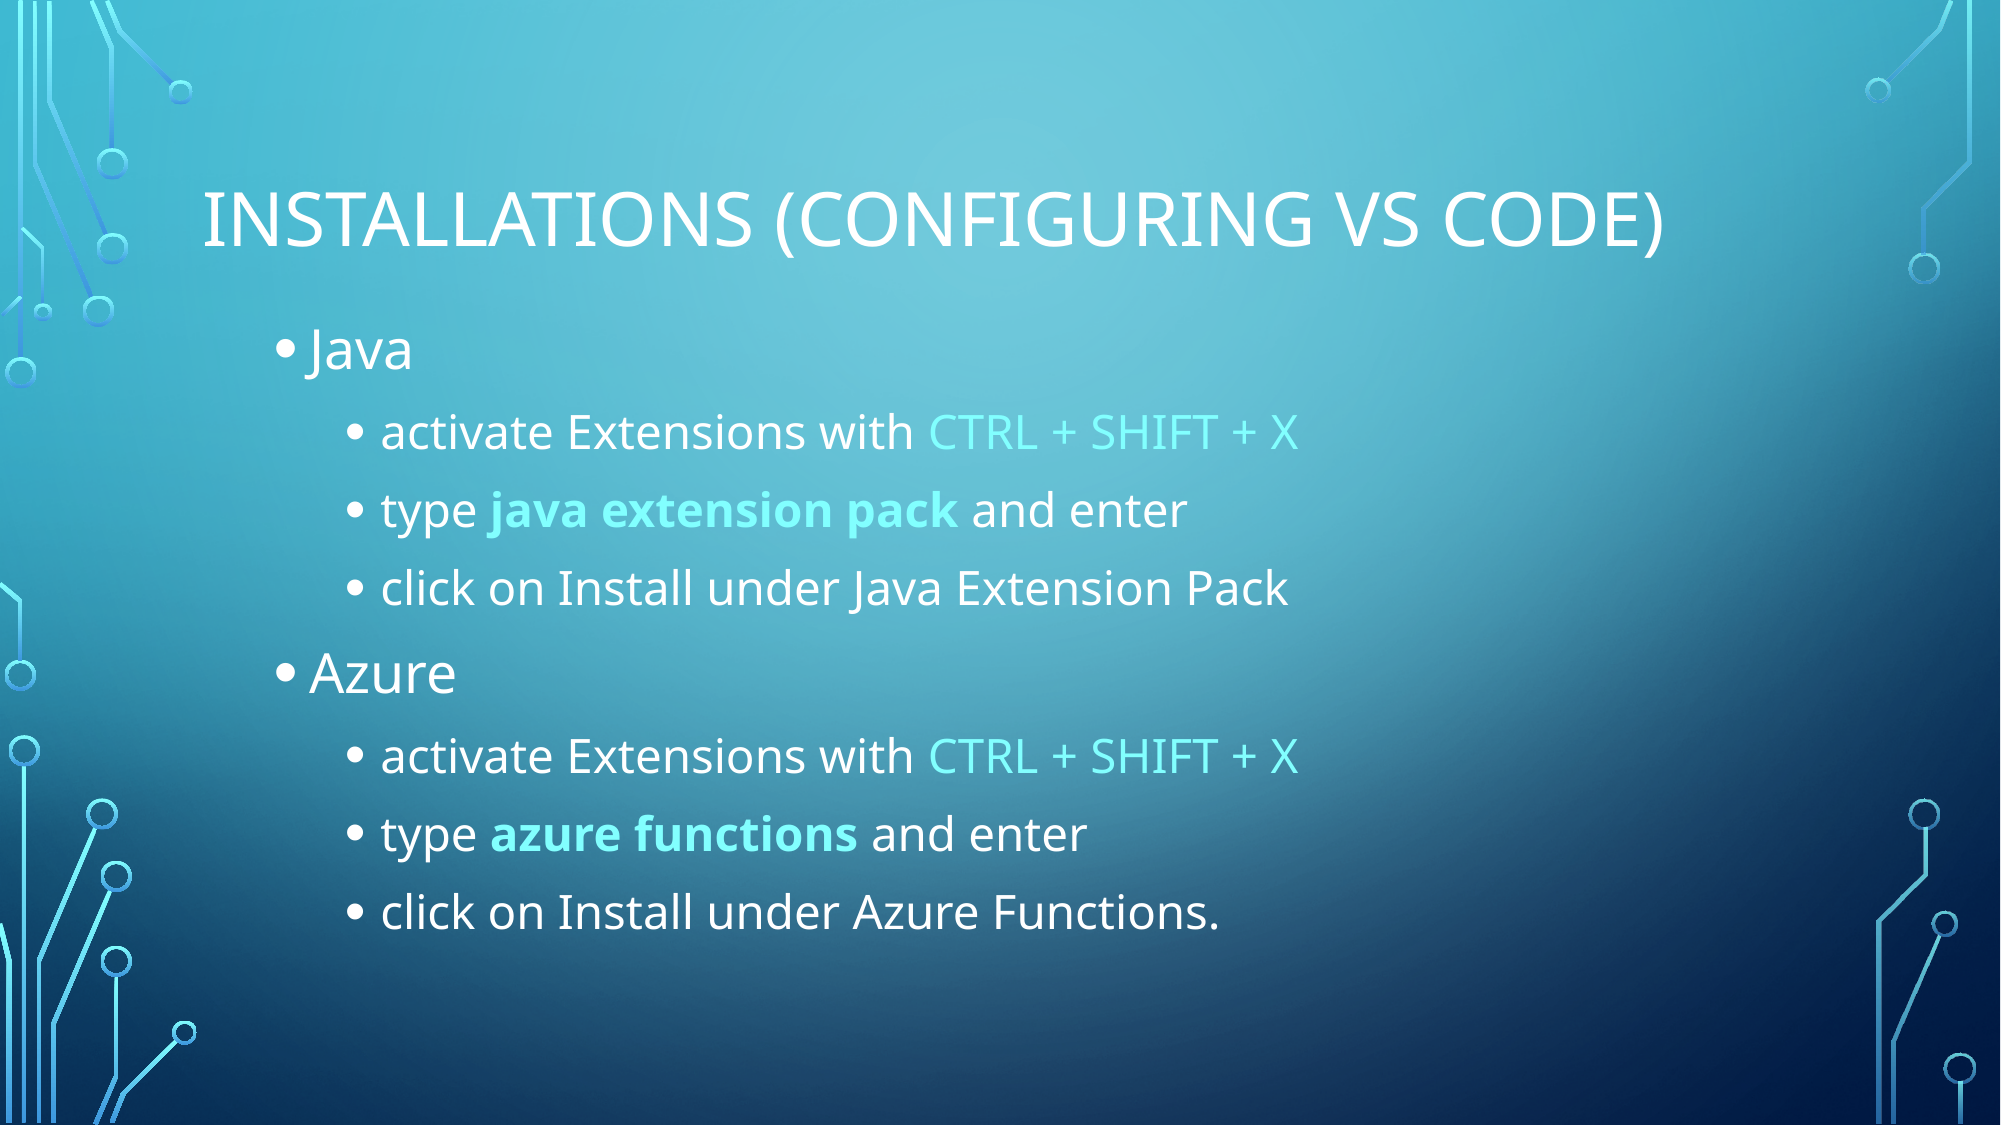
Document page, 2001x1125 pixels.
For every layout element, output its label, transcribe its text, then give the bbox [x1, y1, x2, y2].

list Java activate Extensions with CTRL + SHIFT + X type java extension pack and enter click on Install under Java Extension Pack Azure activate Extensions with CTRL + SHIFT + X type azure functions and enter click on Install under Azure Functions. [187, 293, 1813, 950]
title Installations (Configuring VS code) [187, 101, 1813, 293]
